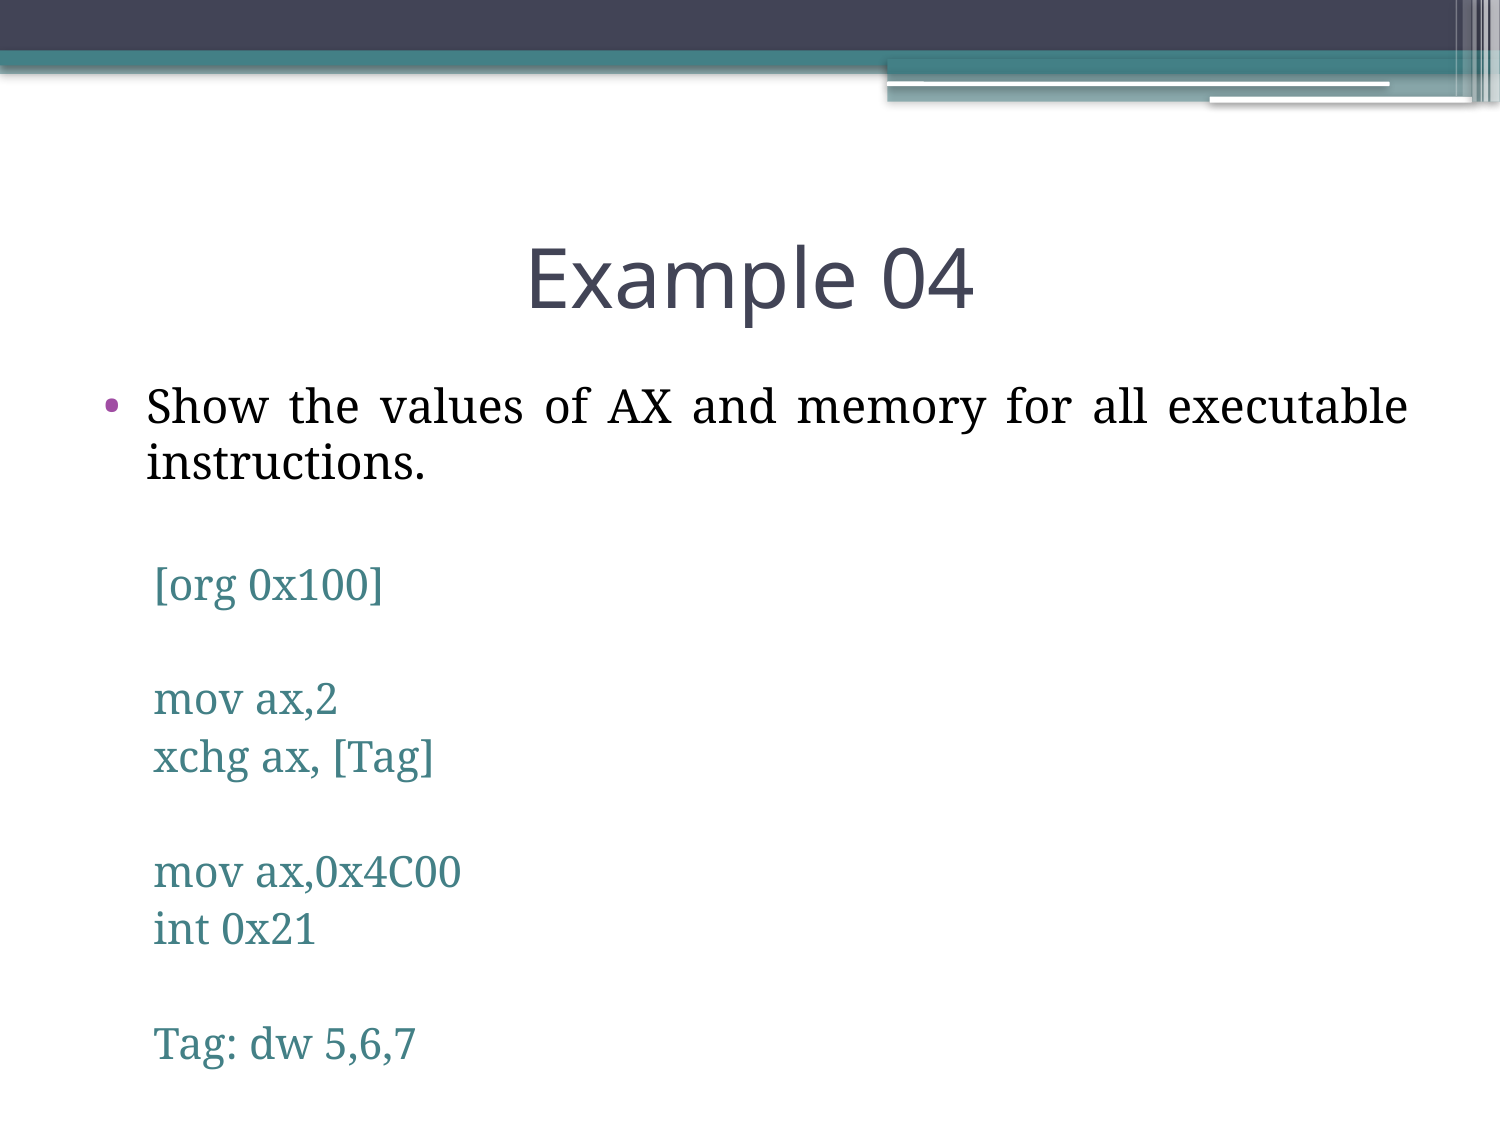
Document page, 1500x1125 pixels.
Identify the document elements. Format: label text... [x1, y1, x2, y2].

list Show the values of AX and memory for all executable instructions. [org 0x100] mov ax,2 xchg ax, [Tag] mov ax,0x4C00 int 0x21 Tag: dw 5,6,7 [75, 368, 1425, 1079]
title Example 04 [75, 187, 1425, 363]
